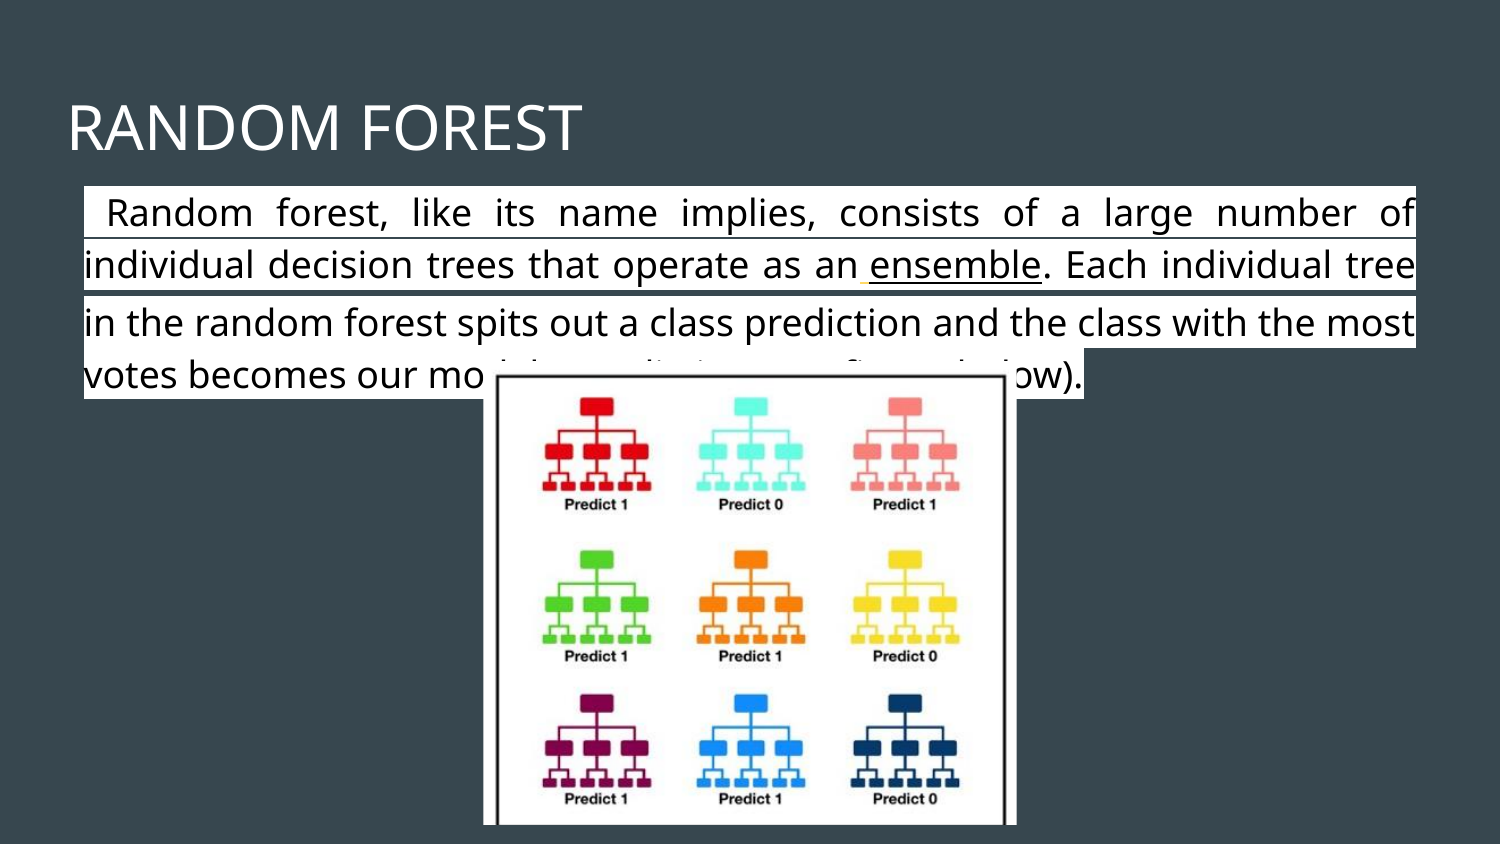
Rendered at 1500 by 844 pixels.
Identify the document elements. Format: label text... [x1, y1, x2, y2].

text_box Random forest, like its name implies, consists of a large number of individual decision trees that operate as an ensemble. Each individual tree in the random forest spits out a class prediction and the class with the most votes becomes our model’s prediction (see figure below). [68, 166, 1432, 436]
title RANDOM FOREST [51, 72, 1449, 167]
picture [483, 361, 1017, 826]
